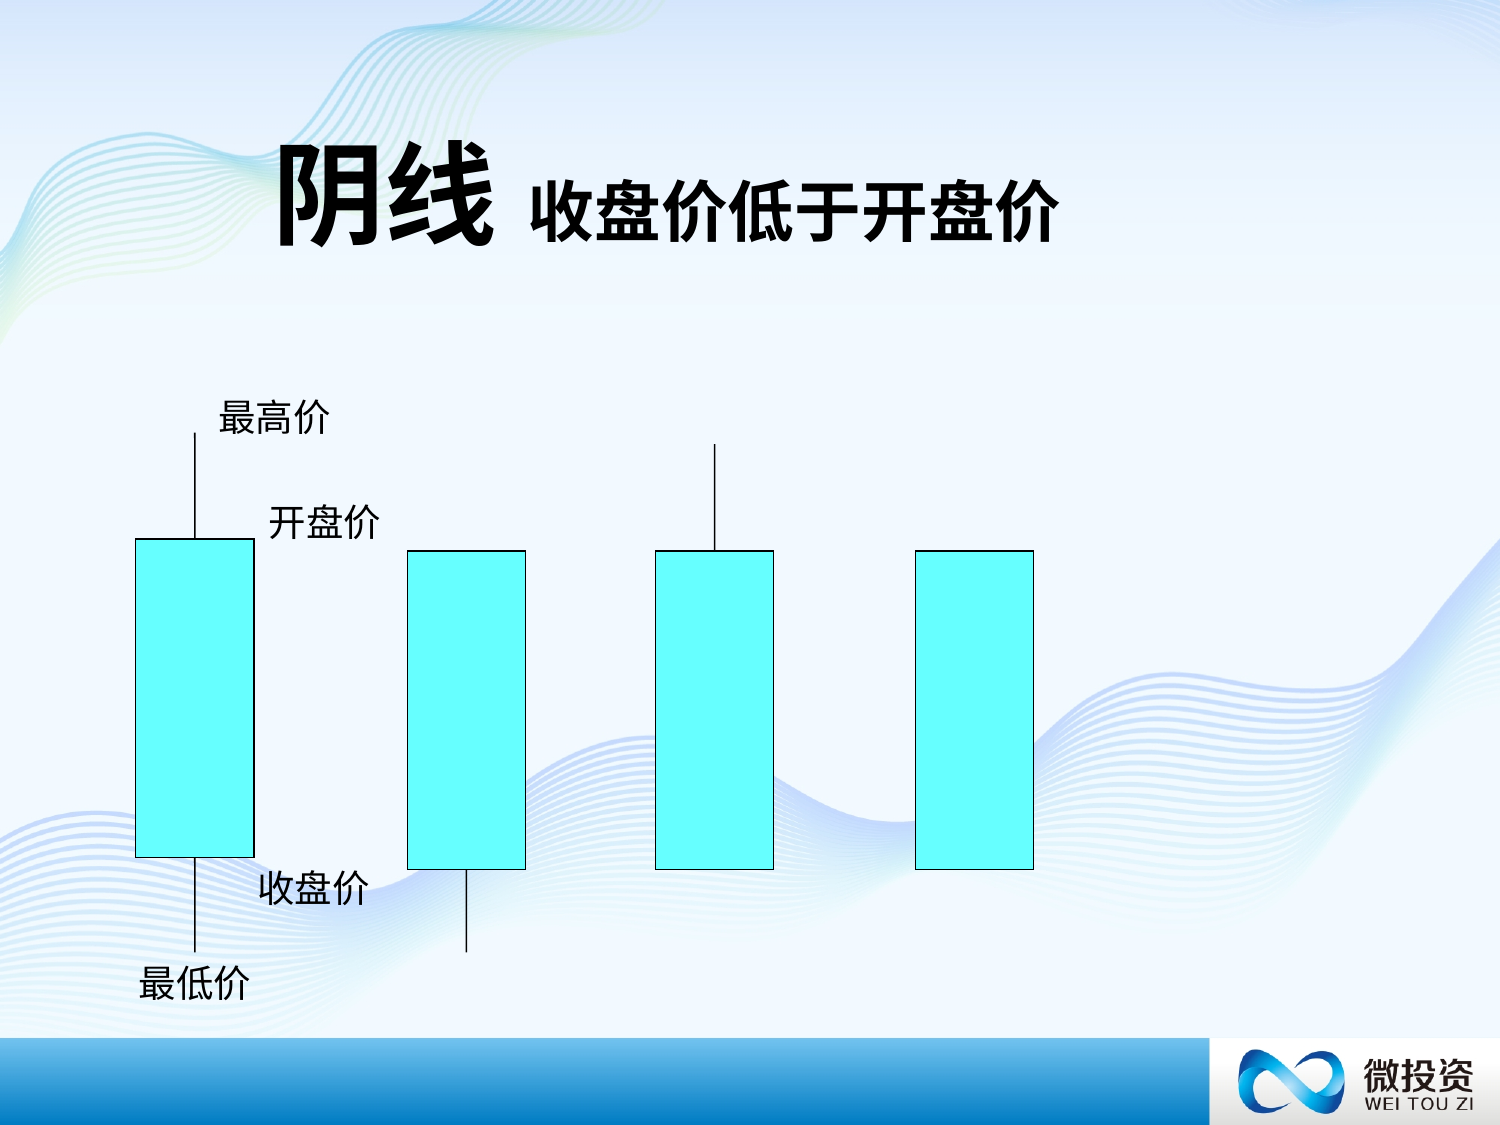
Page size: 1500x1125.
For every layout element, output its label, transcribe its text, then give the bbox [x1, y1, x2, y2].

text_box 开盘价 [254, 491, 397, 552]
text_box [407, 550, 526, 870]
title 阴线 收盘价低于开盘价 [183, 78, 1152, 305]
text_box [655, 550, 774, 870]
text_box 收盘价 [242, 857, 385, 918]
text_box 最低价 [124, 952, 267, 1012]
text_box [135, 538, 254, 858]
text_box [915, 550, 1034, 870]
text_box 最高价 [203, 386, 346, 446]
picture [0, 0, 1500, 1125]
